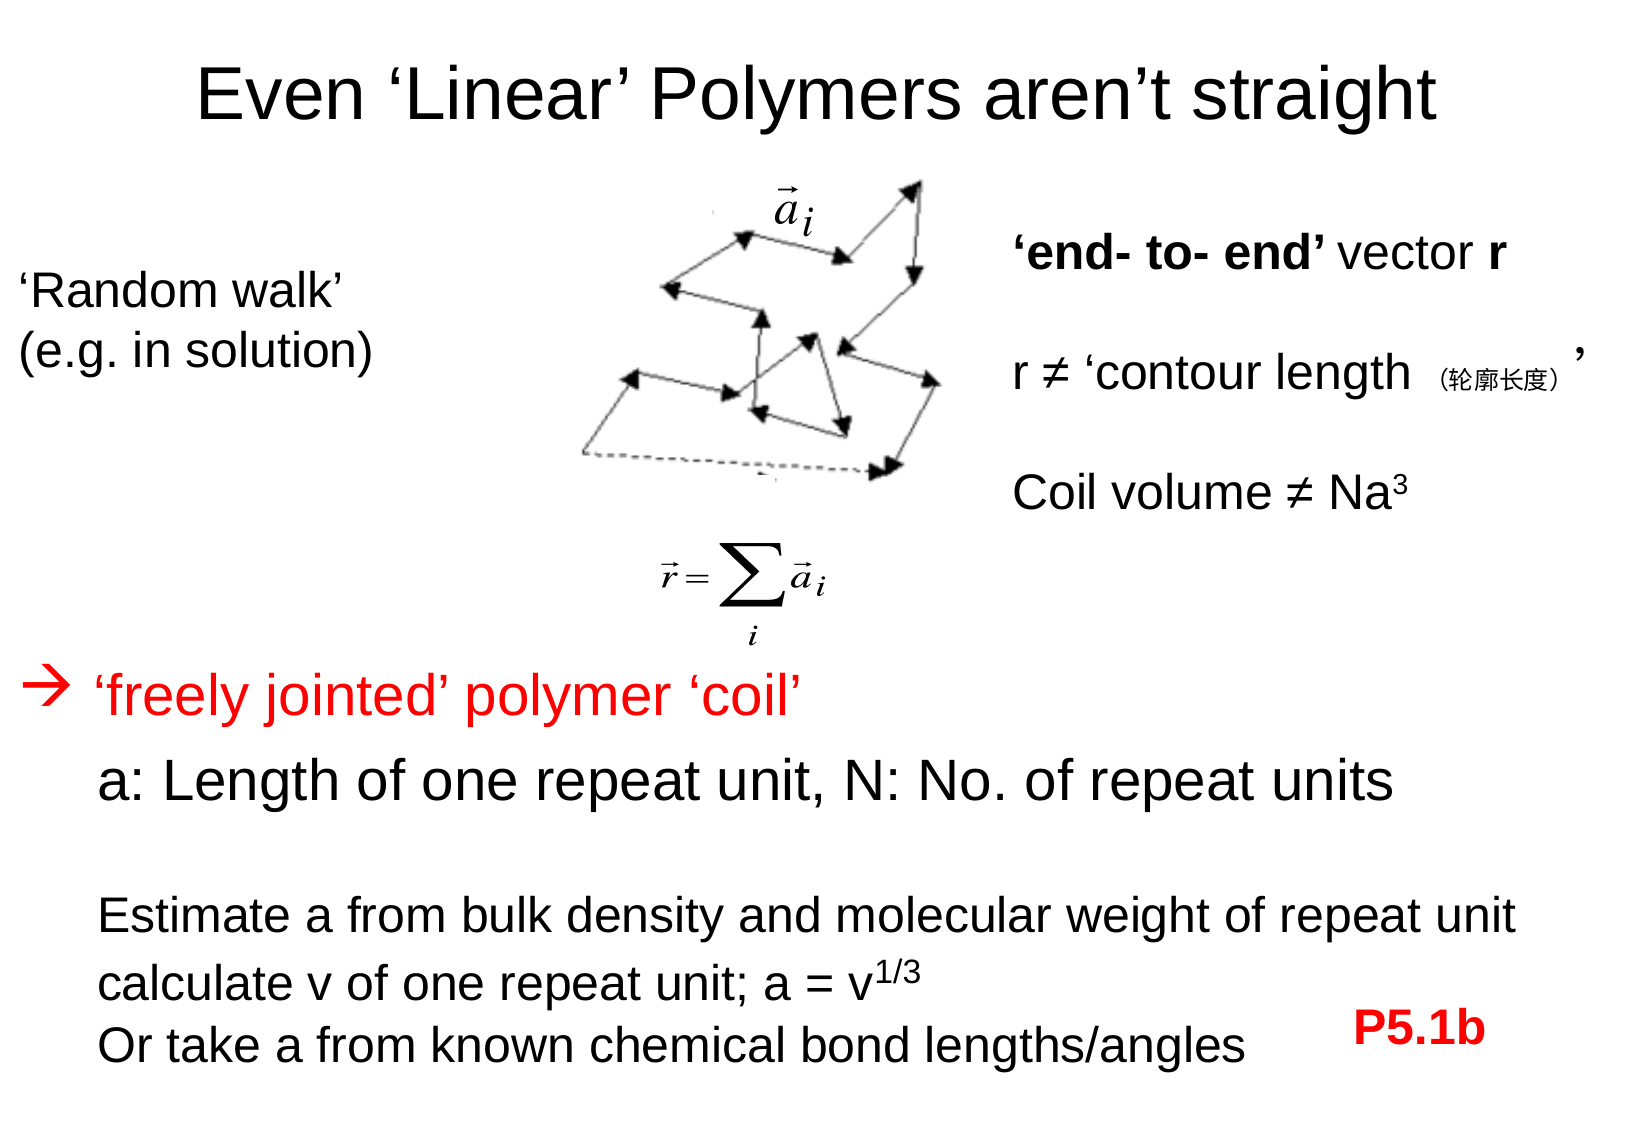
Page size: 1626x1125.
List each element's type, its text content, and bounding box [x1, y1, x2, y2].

text_box ‘Random walk’ (e.g. in solution) ‘freely jointed’ polymer ‘coil’ [4, 249, 819, 735]
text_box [649, 537, 838, 651]
text_box a: Length of one repeat unit, N: No. of repeat units Estimate a from bulk density and molecular weight of repeat unit calculate v of one repeat unit; a = v1/3 Or take a from known chemical bond lengths/angles [82, 675, 1533, 1080]
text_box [762, 174, 824, 242]
picture [562, 149, 980, 551]
text_box ‘end- to- end’ vector r r ≠ ‘contour length（轮廓长度）’ = Na Coil volume ≠ Na3 [997, 212, 1625, 588]
text_box Even ‘Linear’ Polymers aren’t straight [180, 37, 1454, 143]
text_box P5.1b [1338, 987, 1502, 1063]
